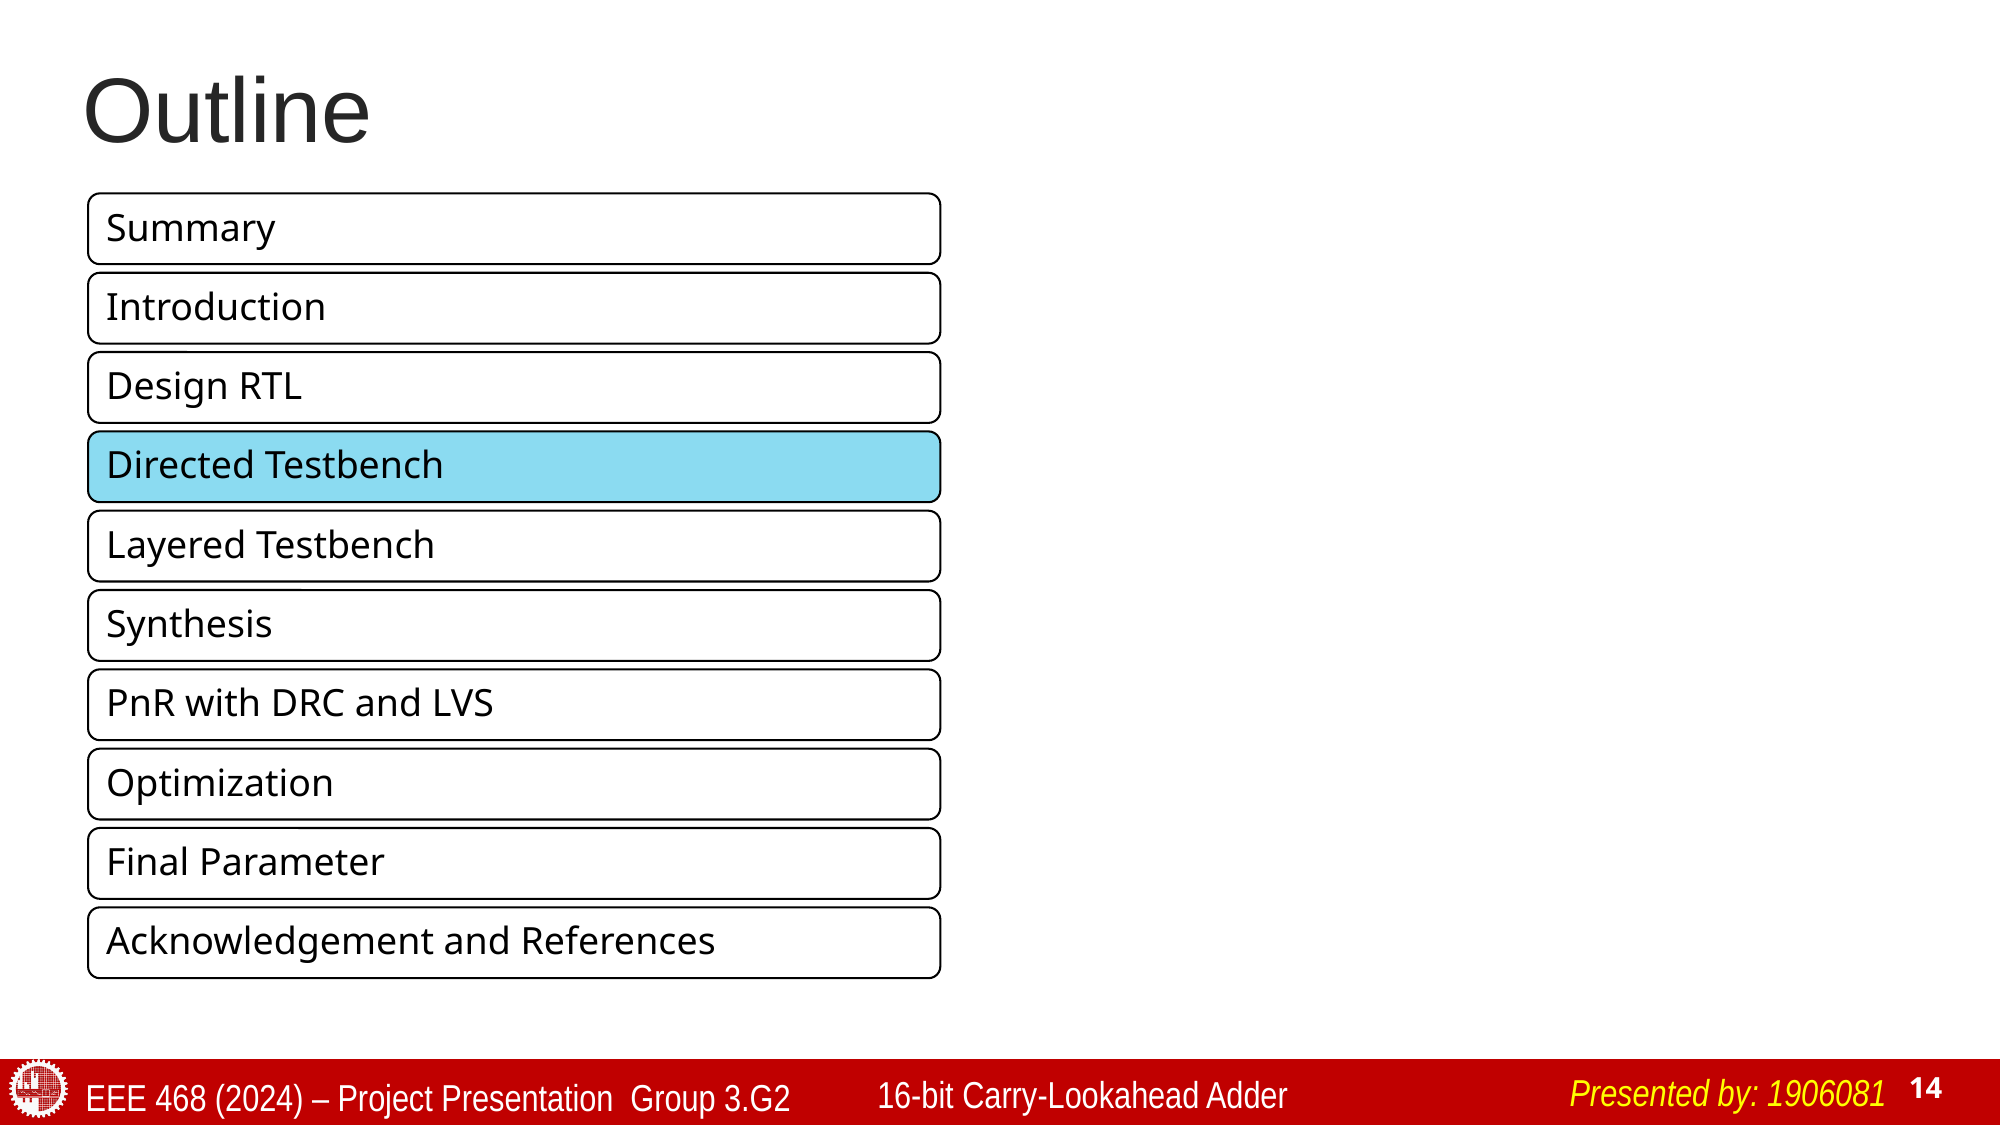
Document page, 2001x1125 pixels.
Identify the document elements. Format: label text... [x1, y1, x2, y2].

text_box Presented by: 1906081 [1554, 1061, 1902, 1122]
footer 16-bit Carry-Lookahead Adder [862, 1063, 1499, 1125]
slide_number 14 [1902, 1066, 1958, 1118]
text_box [88, 189, 941, 982]
title Outline [67, 52, 1718, 173]
slide_number EEE 468 (2024) – Project Presentation Group 3.G2 [70, 1066, 862, 1125]
picture [8, 1059, 71, 1118]
